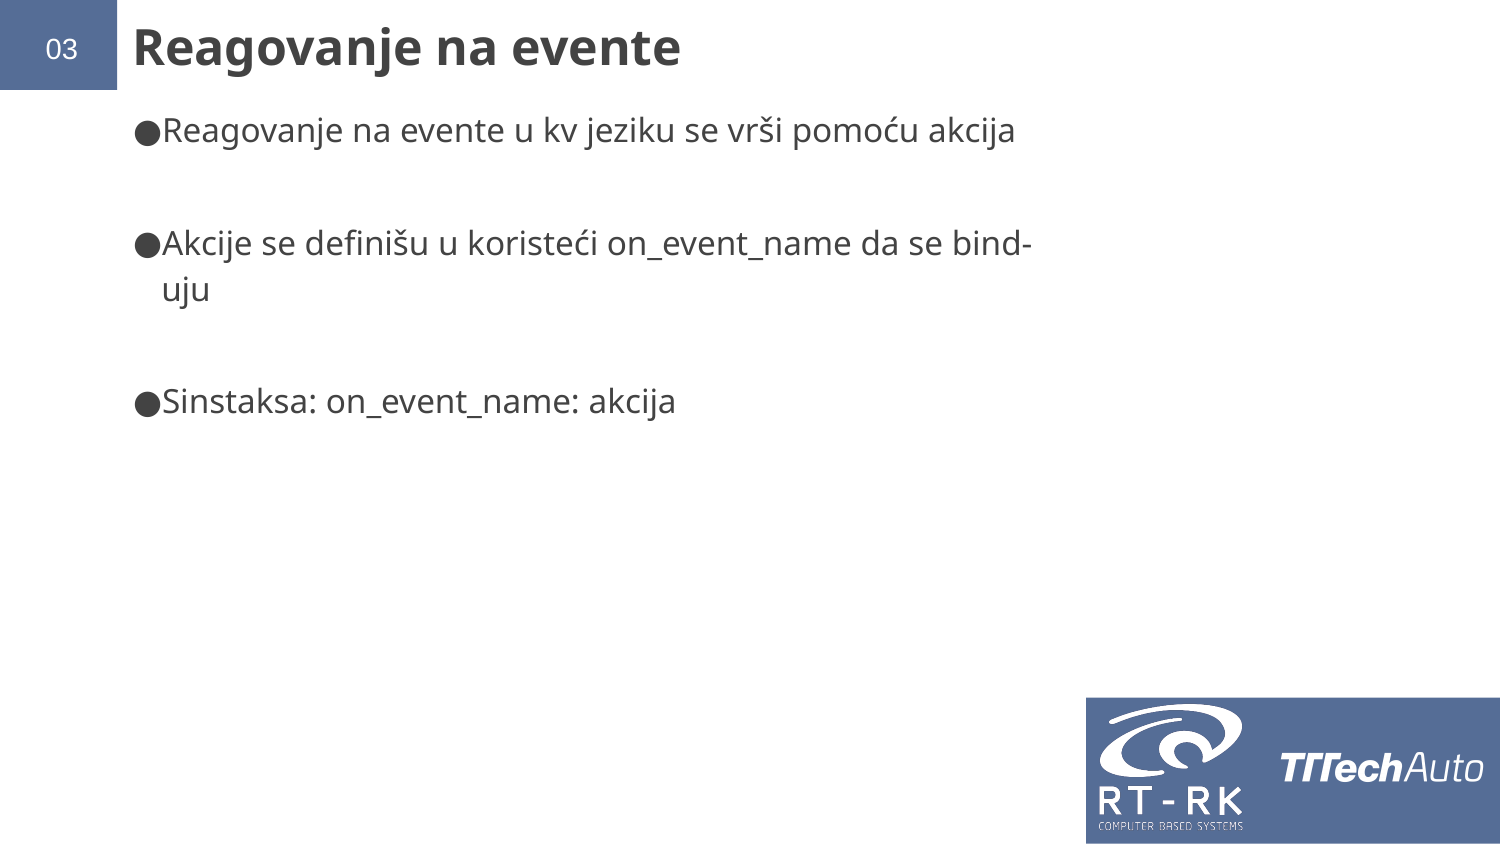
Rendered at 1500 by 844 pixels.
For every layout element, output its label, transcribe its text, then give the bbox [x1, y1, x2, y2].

title Reagovanje na evente [118, 0, 1014, 80]
picture [1265, 737, 1498, 798]
subtitle Reagovanje na evente u kv jeziku se vrši pomoću akcija Akcije se definišu u koristeći on_event_name da se bind-uju Sinstaksa: on_event_name: akcija [118, 88, 1074, 797]
text_box 03 [0, 0, 94, 95]
text_box [1255, 697, 1500, 844]
text_box [94, 0, 118, 90]
picture [1088, 697, 1254, 838]
